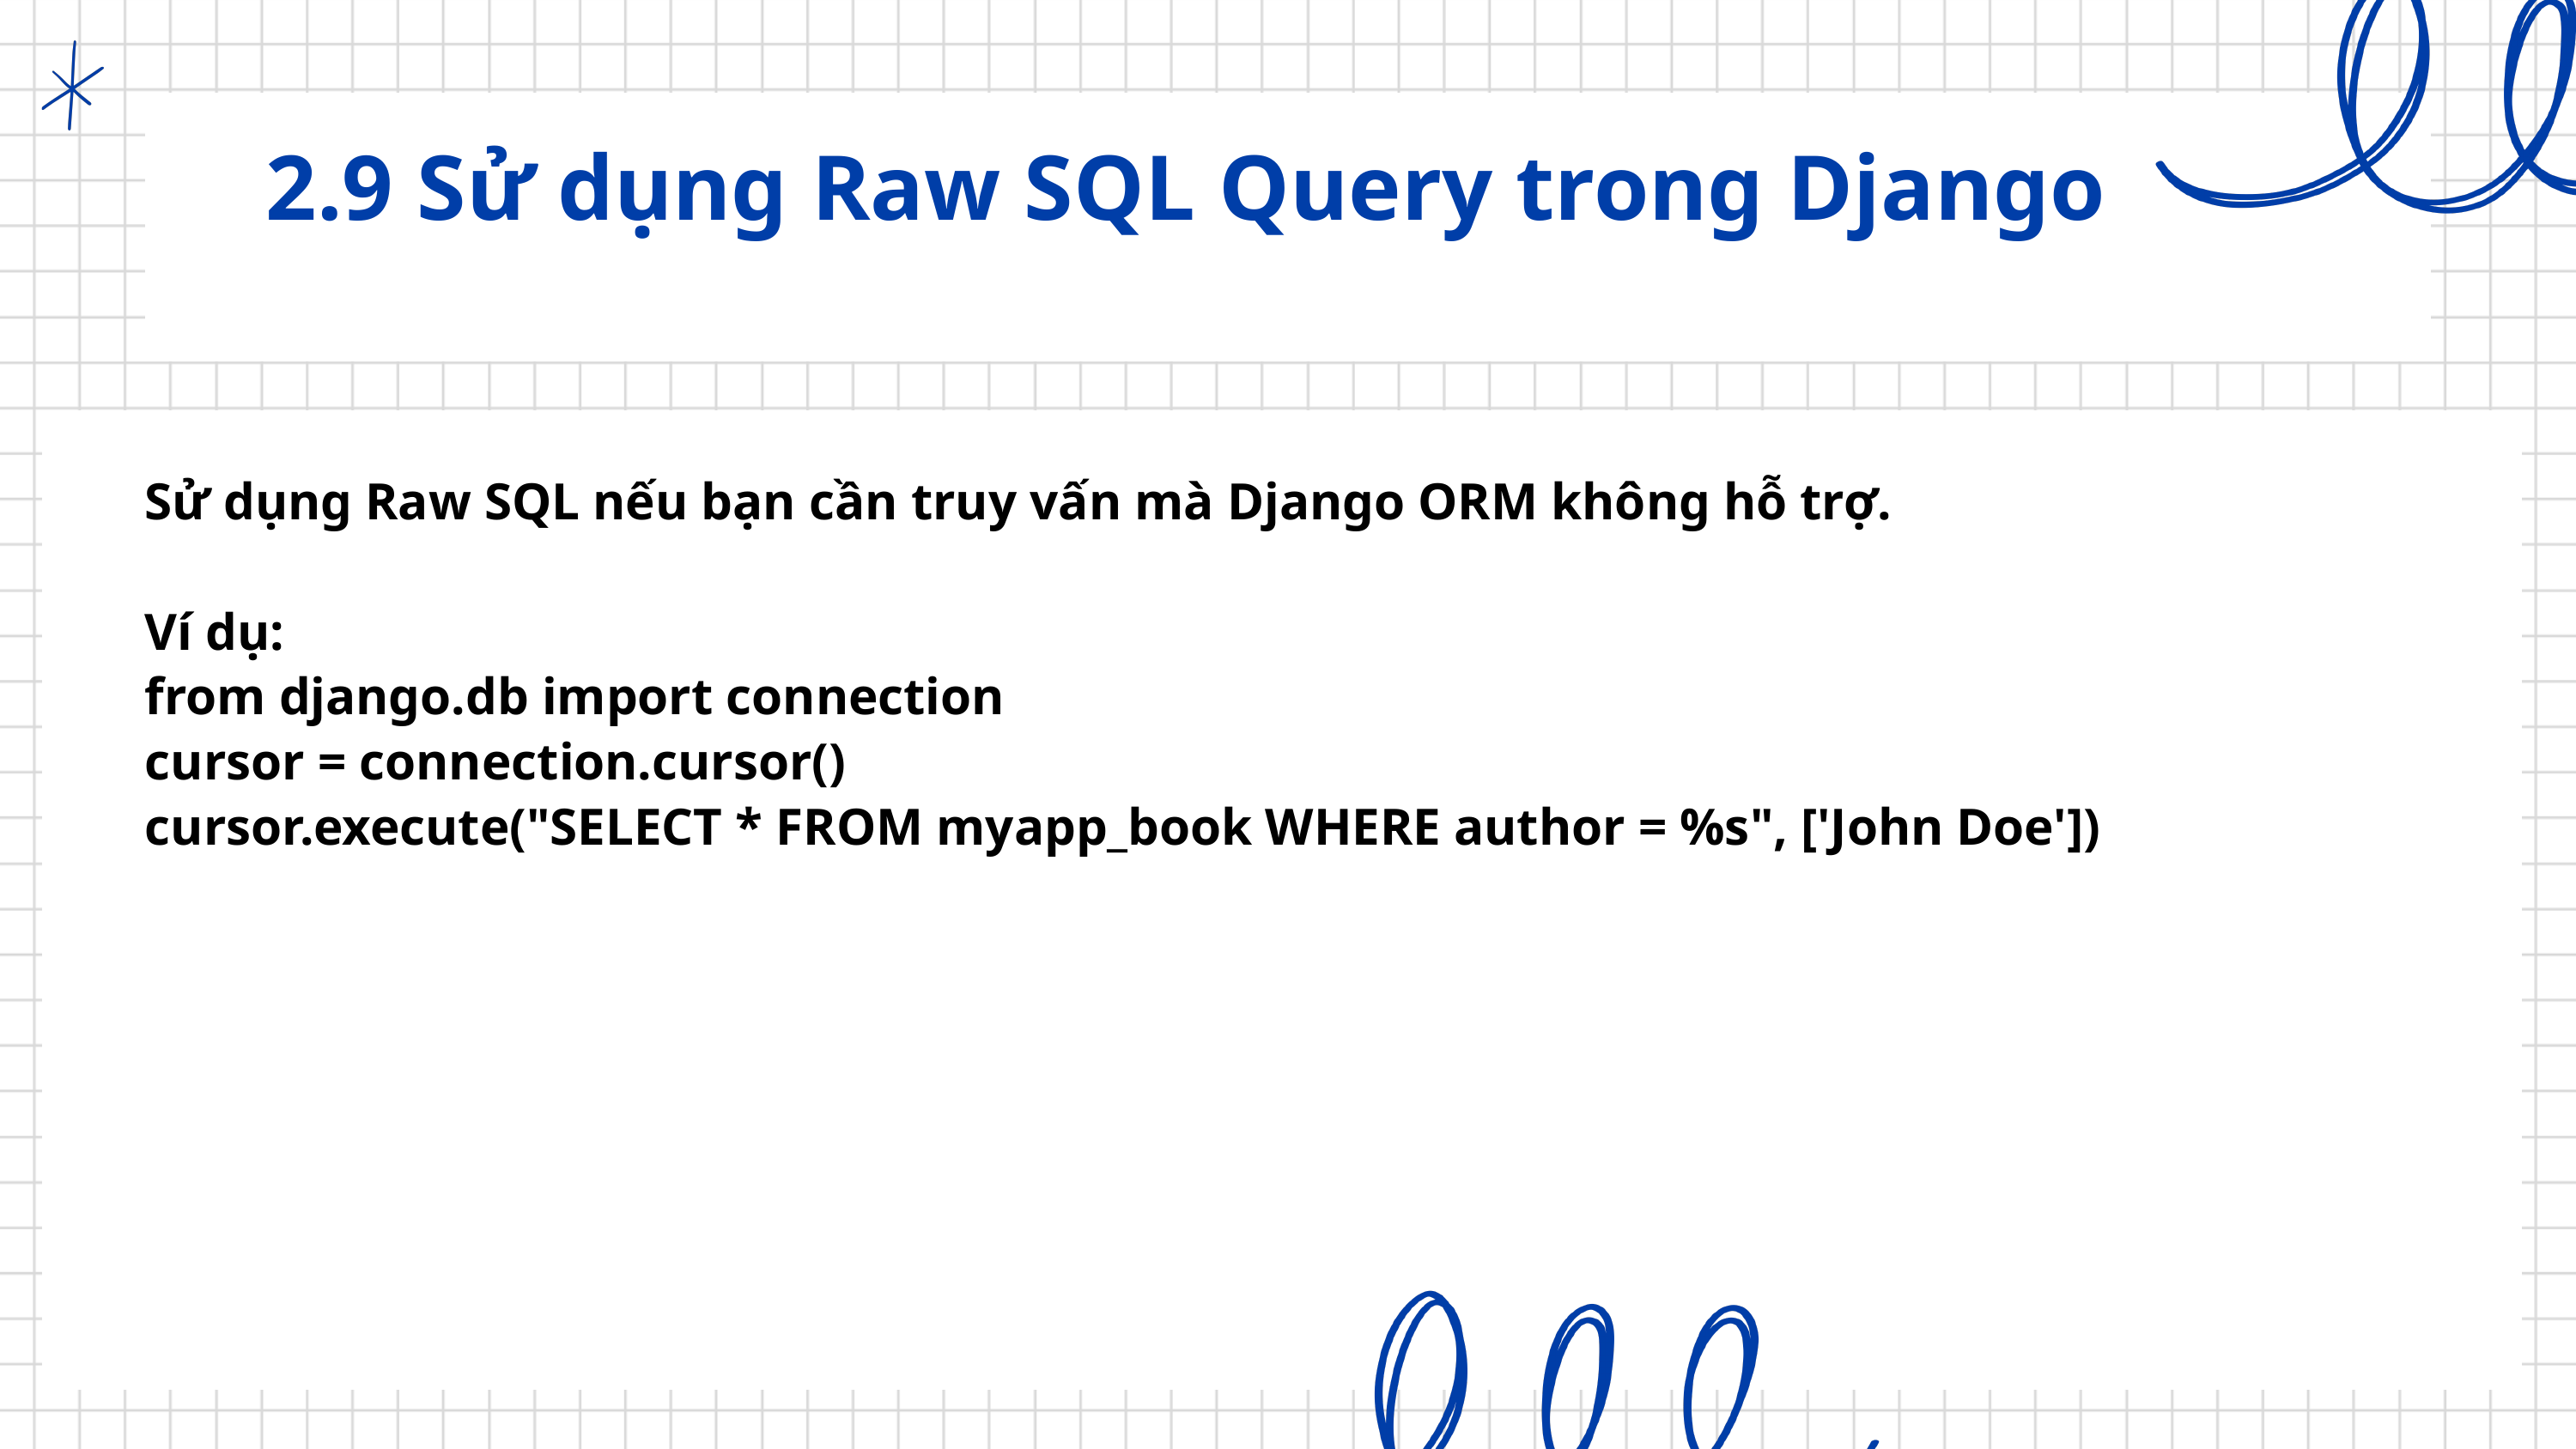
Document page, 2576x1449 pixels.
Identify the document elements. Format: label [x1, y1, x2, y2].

text_box [144, 92, 2432, 361]
text_box [2155, 0, 2576, 215]
text_box [0, 0, 2576, 1449]
text_box [41, 40, 104, 130]
text_box [144, 467, 2432, 1449]
text_box [41, 409, 2523, 1391]
